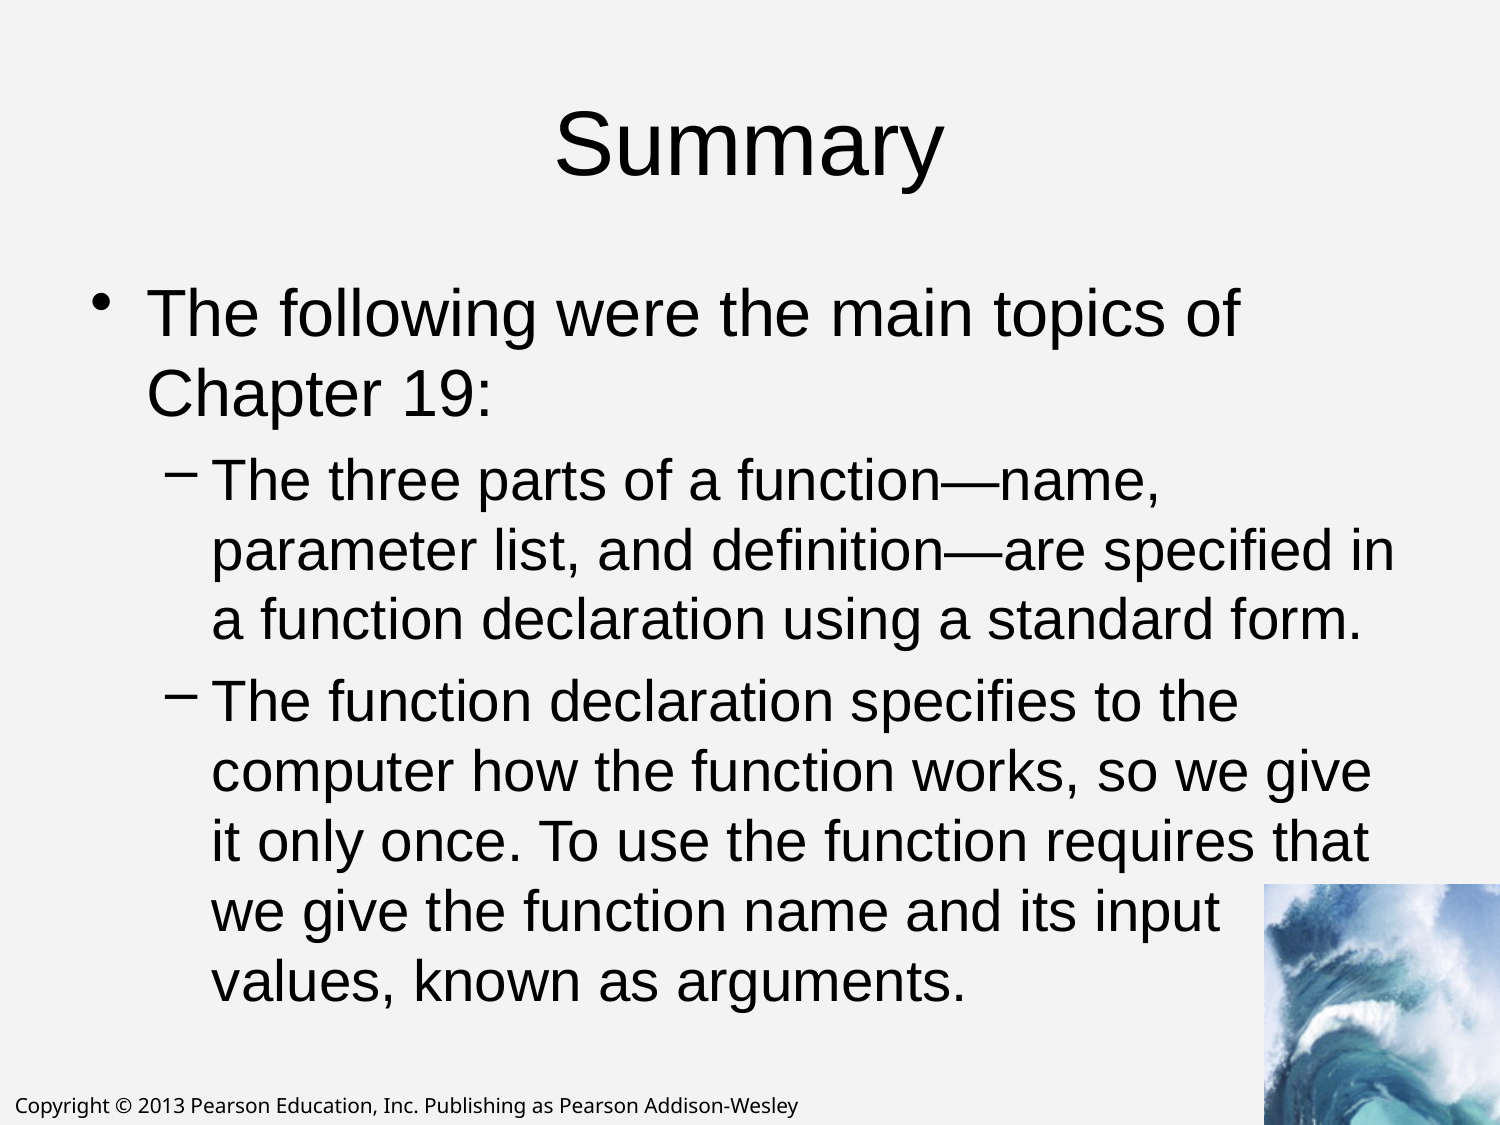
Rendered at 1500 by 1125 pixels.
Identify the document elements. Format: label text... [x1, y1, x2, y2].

title Summary [74, 44, 1426, 233]
picture [1264, 884, 1500, 1125]
list The following were the main topics of Chapter 19: The three parts of a function—name, parameter list, and definition—are specified in a function declaration using a standard form. The function declaration specifies to the computer how the function works, so we give it only once. To use the function requires that we give the function name and its input values, known as arguments. [74, 262, 1426, 1006]
